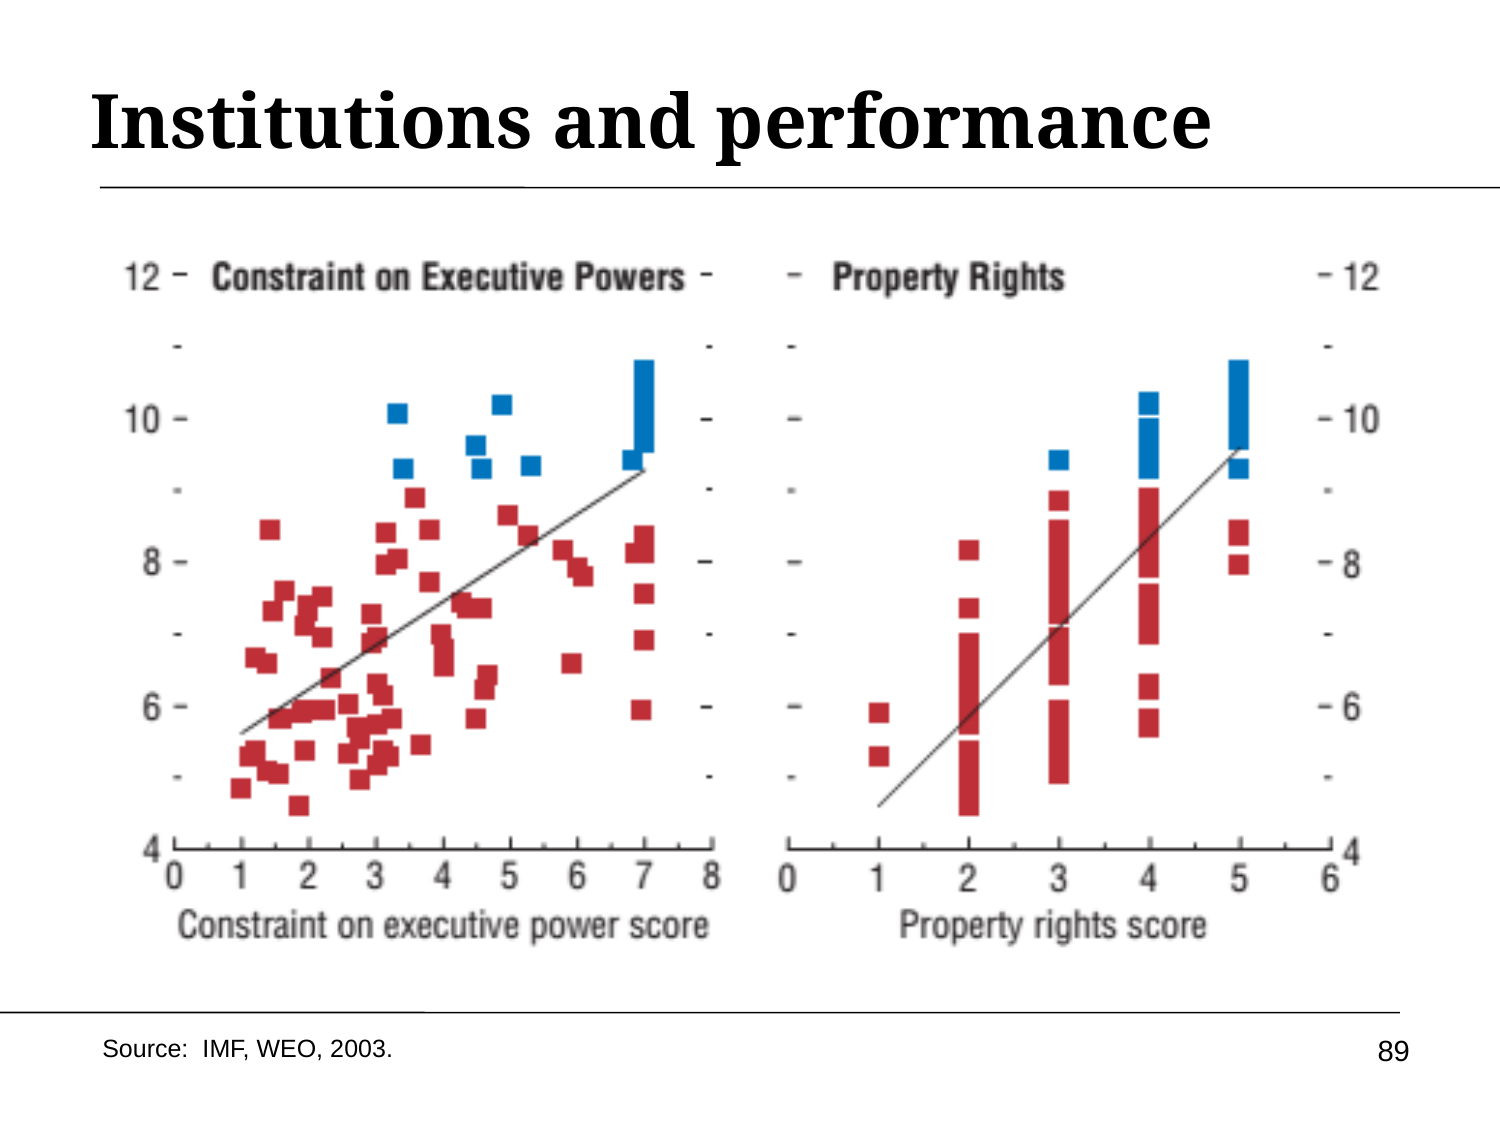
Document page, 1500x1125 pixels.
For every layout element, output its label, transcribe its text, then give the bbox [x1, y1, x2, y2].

picture [77, 233, 1418, 968]
title Institutions and performance [74, 49, 1426, 188]
slide_number 89 [1074, 1024, 1426, 1103]
text_box Source: IMF, WEO, 2003. [87, 1025, 813, 1070]
